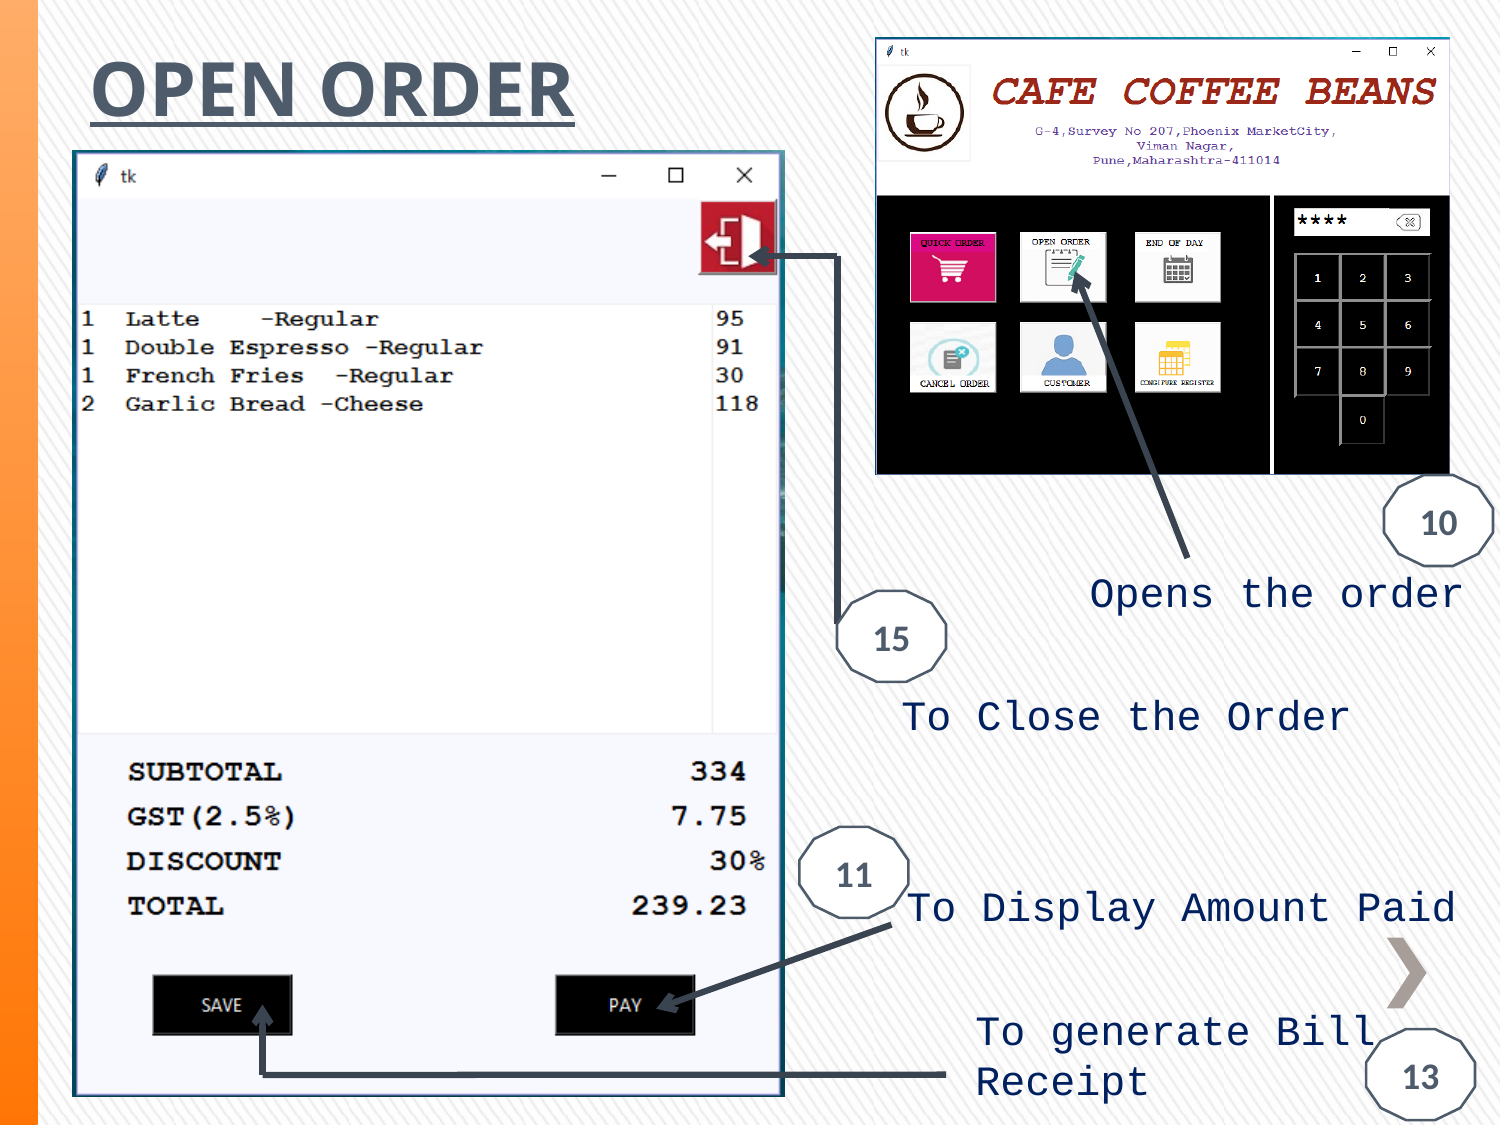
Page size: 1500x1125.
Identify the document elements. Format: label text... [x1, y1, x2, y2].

text_box OPEN ORDER PAGE: [74, 24, 600, 147]
picture [72, 150, 786, 1098]
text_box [655, 924, 892, 1010]
picture [874, 37, 1451, 476]
text_box To generate Bill Receipt [960, 996, 1439, 1112]
text_box 10 [1382, 473, 1495, 568]
text_box 11 [798, 825, 910, 920]
text_box 13 [1386, 1029, 1477, 1122]
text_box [1074, 270, 1188, 559]
text_box To Display Amount Paid [891, 872, 1493, 938]
text_box 15 [835, 589, 948, 684]
text_box Opens the order [1074, 558, 1500, 623]
text_box To Close the Order [886, 681, 1489, 747]
